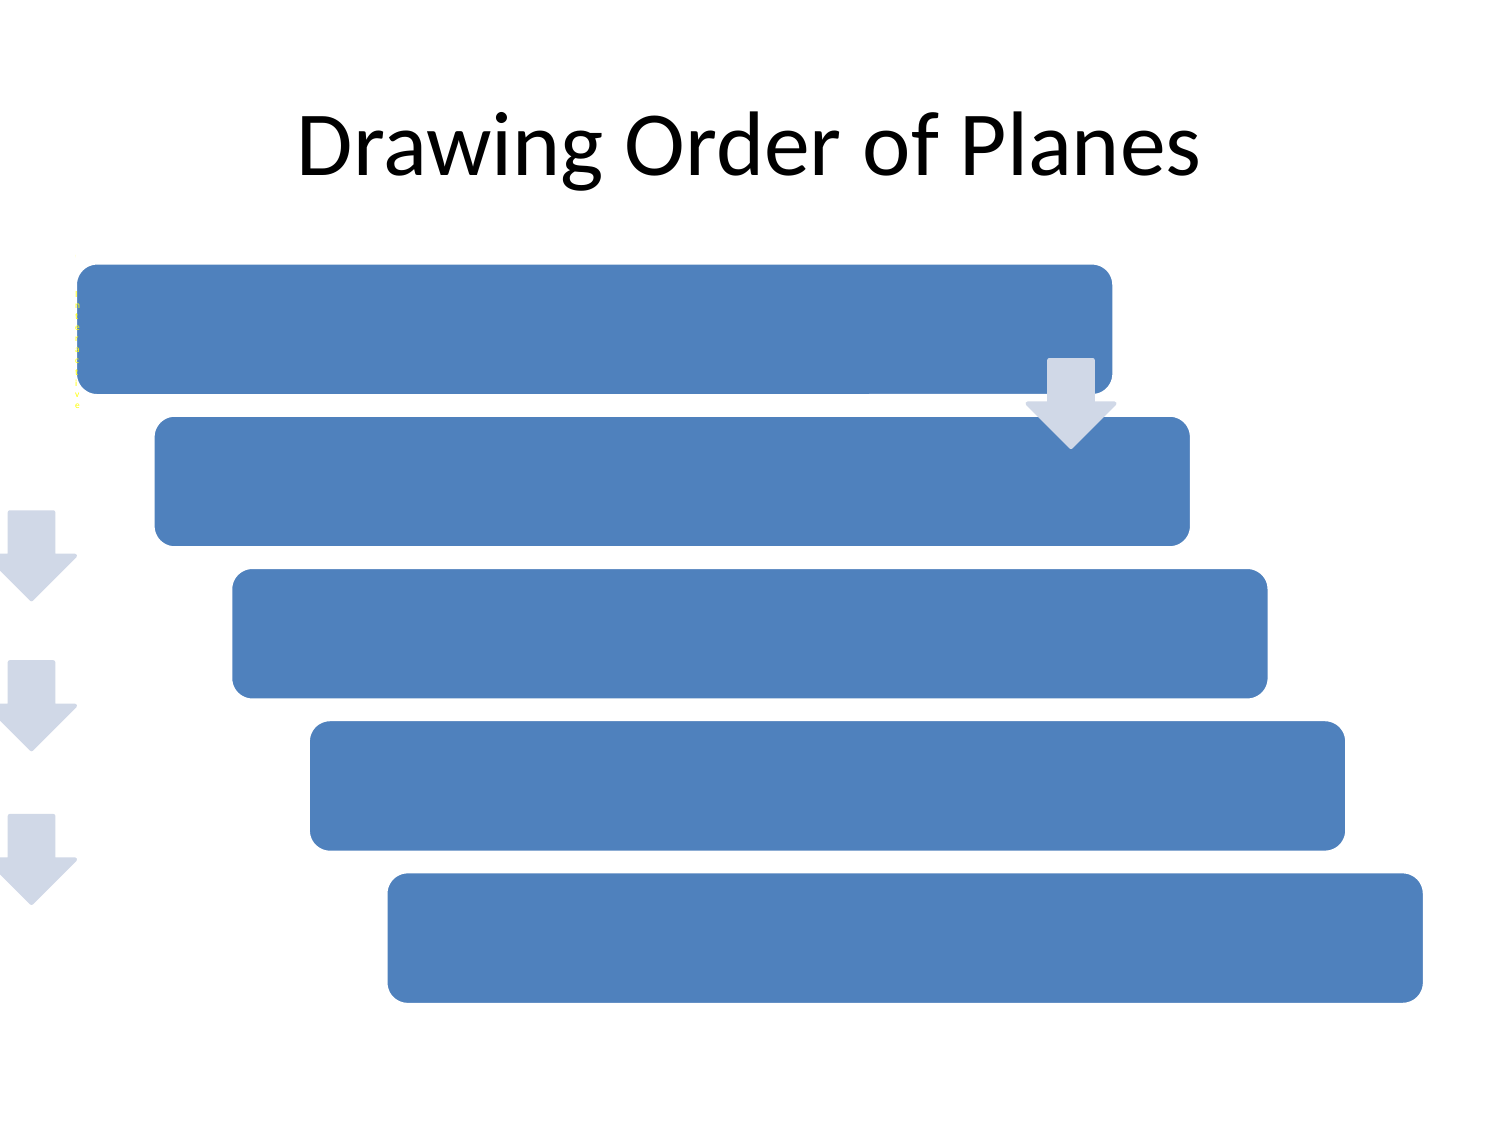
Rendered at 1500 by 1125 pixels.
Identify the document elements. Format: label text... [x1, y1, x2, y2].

title Drawing Order of Planes [75, 45, 1425, 233]
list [74, 262, 1426, 1006]
